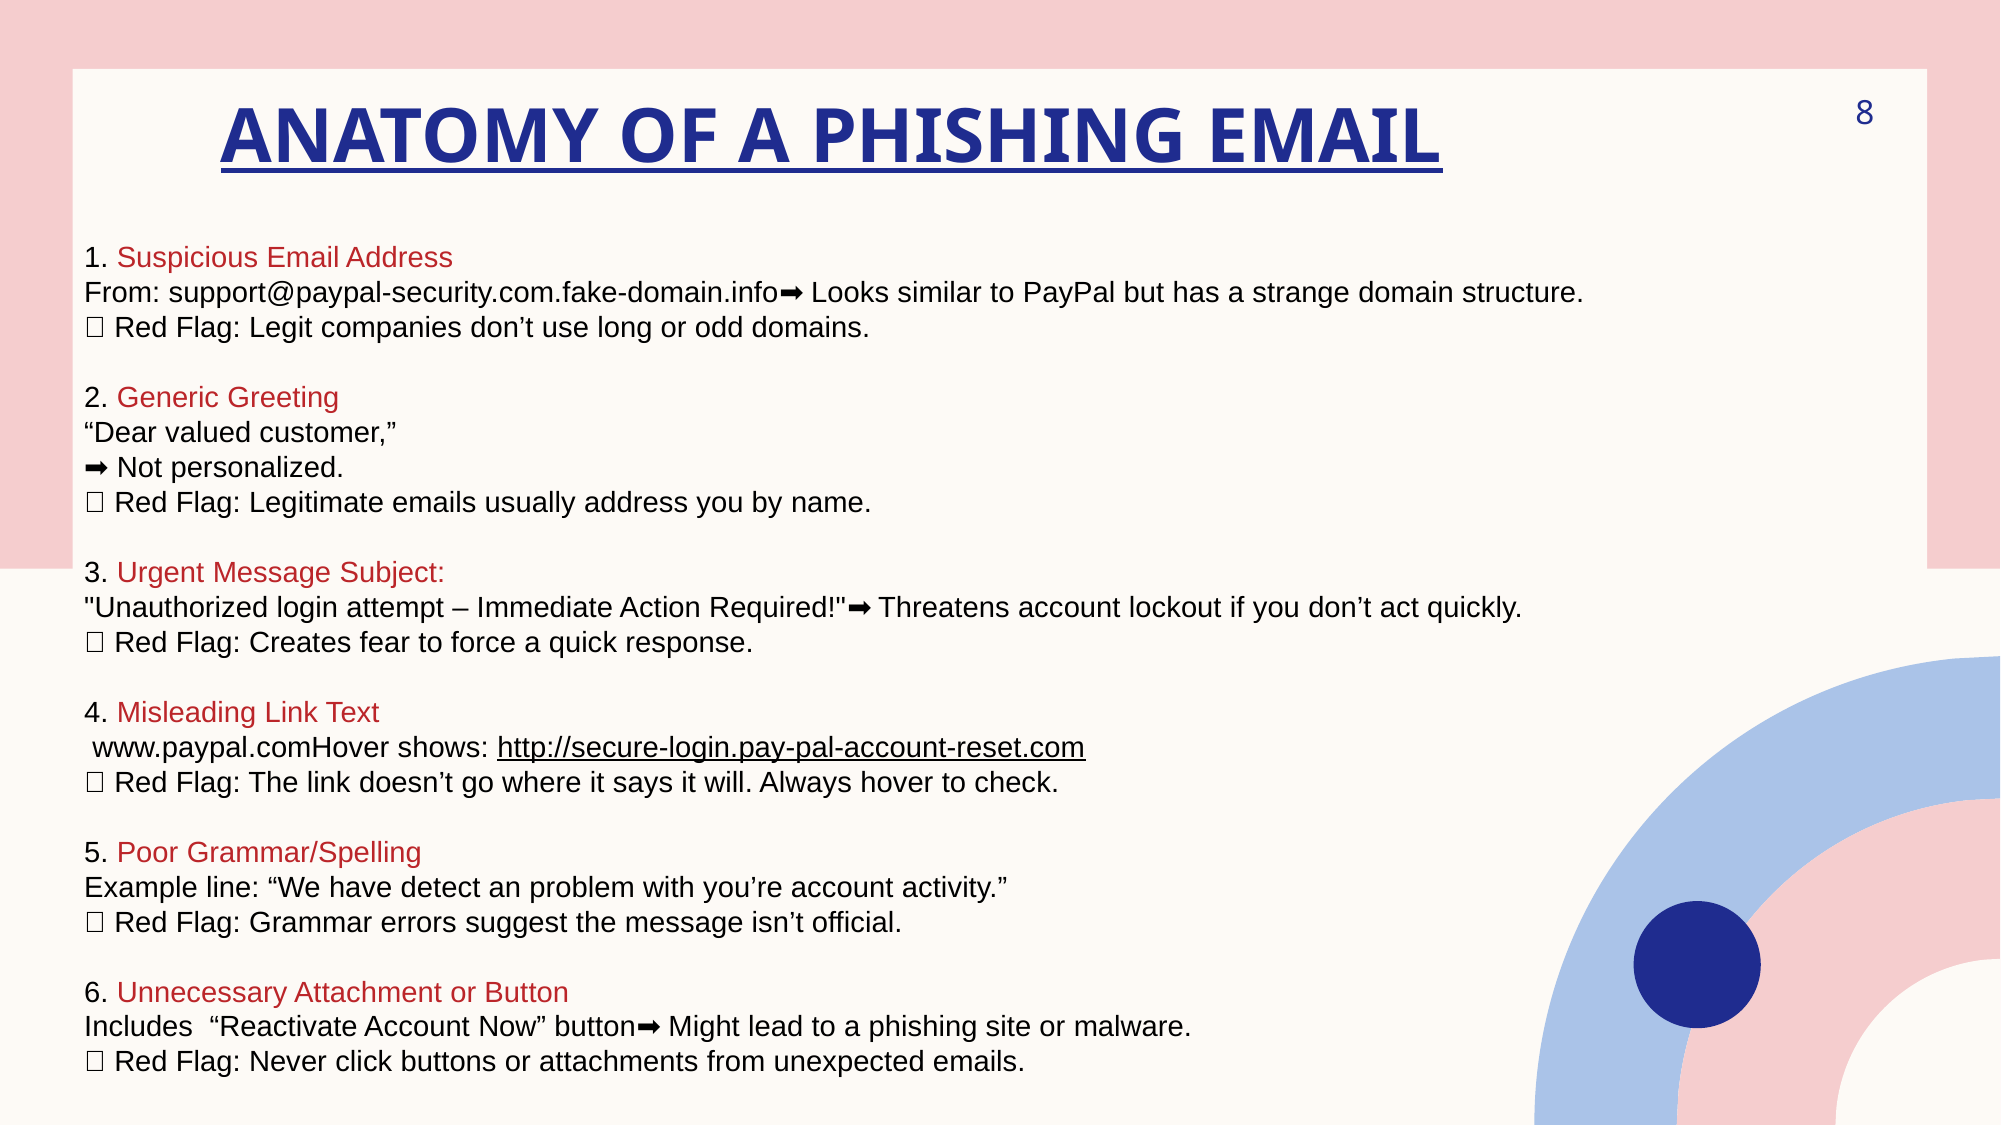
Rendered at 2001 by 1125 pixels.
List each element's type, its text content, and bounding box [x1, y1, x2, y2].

title Anatomy of a Phishing Email [205, 0, 1681, 178]
slide_number 8 [1699, 75, 1875, 153]
list 1. Suspicious Email Address From: support@paypal-security.com.fake-domain.info➡ Looks similar to PayPal but has a strange domain structure. ✅ Red Flag: Legit companies don’t use long or odd domains. 2. Generic Greeting “Dear valued customer,” ➡ Not personalized. ✅ Red Flag: Legitimate emails usually address you by name. 3. Urgent Message Subject: "Unauthorized login attempt – Immediate Action Required!"➡ Threatens account lockout if you don’t act quickly. ✅ Red Flag: Creates fear to force a quick response. 4. Misleading Link Text www.paypal.comHover shows: http://secure-login.pay-pal-account-reset.com ✅ Red Flag: The link doesn’t go where it says it will. Always hover to check. 5. Poor Grammar/Spelling Example line: “We have detect an problem with you’re account activity.” ✅ Red Flag: Grammar errors suggest the message isn’t official. 6. Unnecessary Attachment or Button Includes “Reactivate Account Now” button➡ Might lead to a phishing site or malware. ✅ Red Flag: Never click buttons or attachments from unexpected emails. [69, 231, 1858, 1121]
